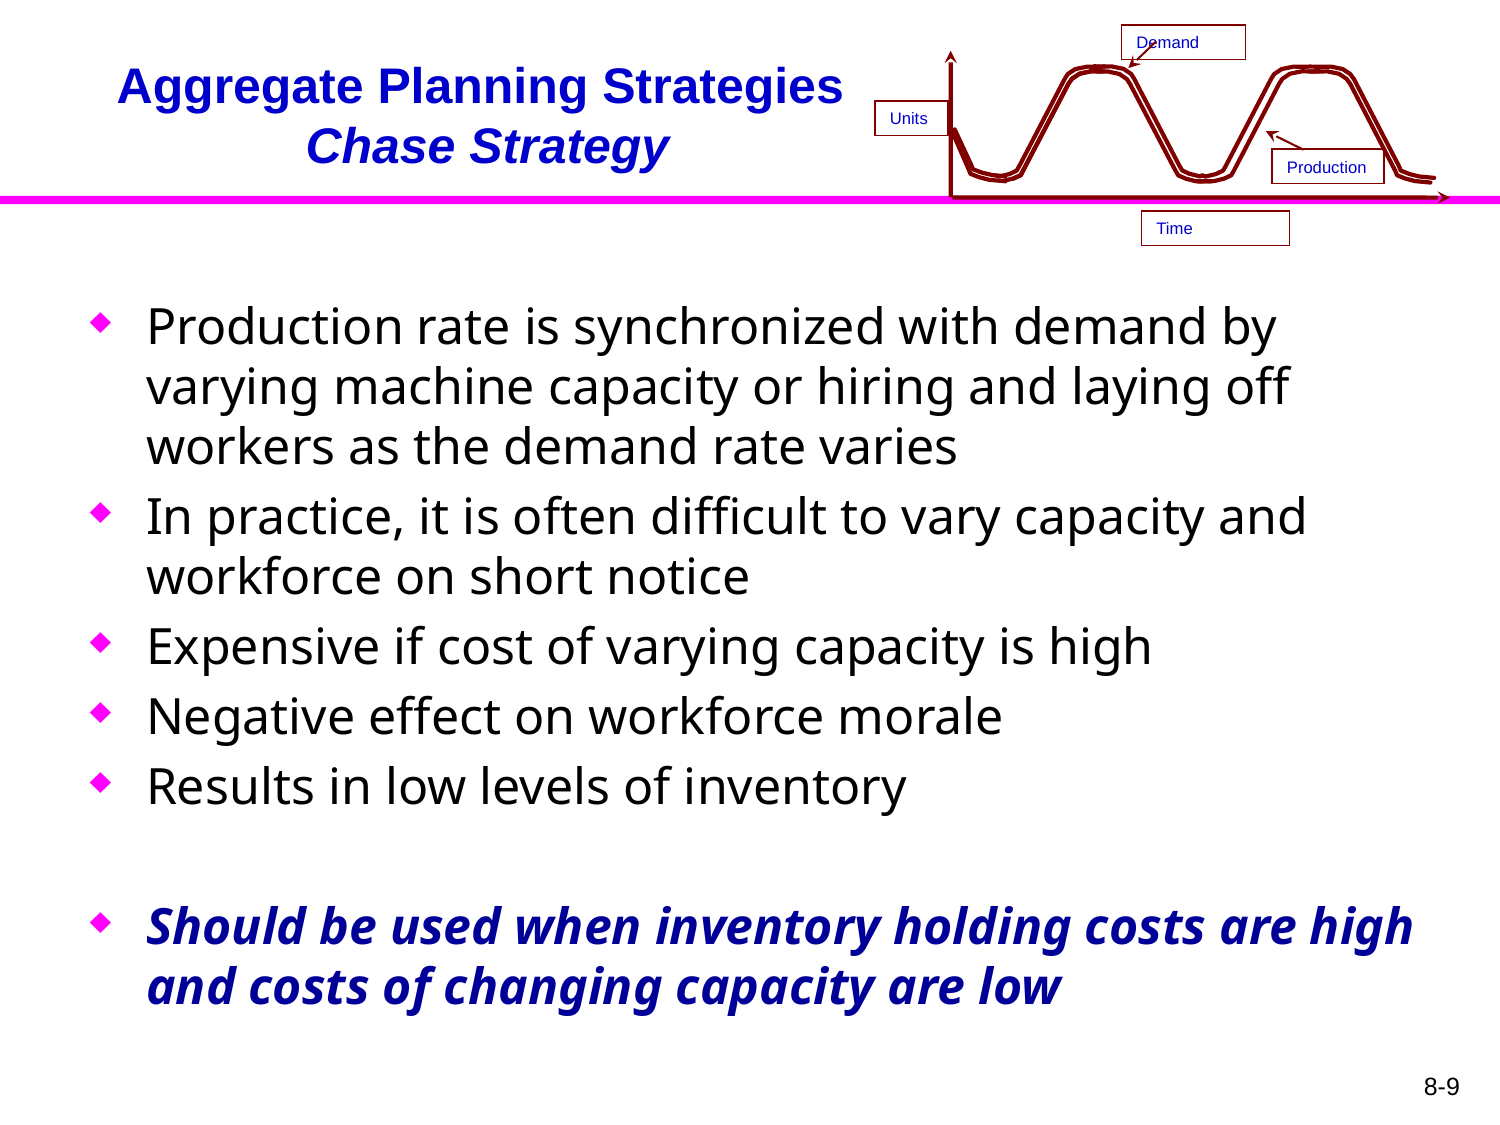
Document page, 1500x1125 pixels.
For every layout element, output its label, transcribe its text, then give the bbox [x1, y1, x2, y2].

title Aggregate Planning Strategies Chase Strategy [99, 37, 869, 182]
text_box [874, 24, 1451, 248]
slide_number 8-9 [1162, 1062, 1475, 1125]
list Production rate is synchronized with demand by varying machine capacity or hiring and laying off workers as the demand rate varies In practice, it is often difficult to vary capacity and workforce on short notice Expensive if cost of varying capacity is high Negative effect on workforce morale Results in low levels of inventory Should be used when inventory holding costs are high and costs of changing capacity are low [75, 287, 1463, 1013]
